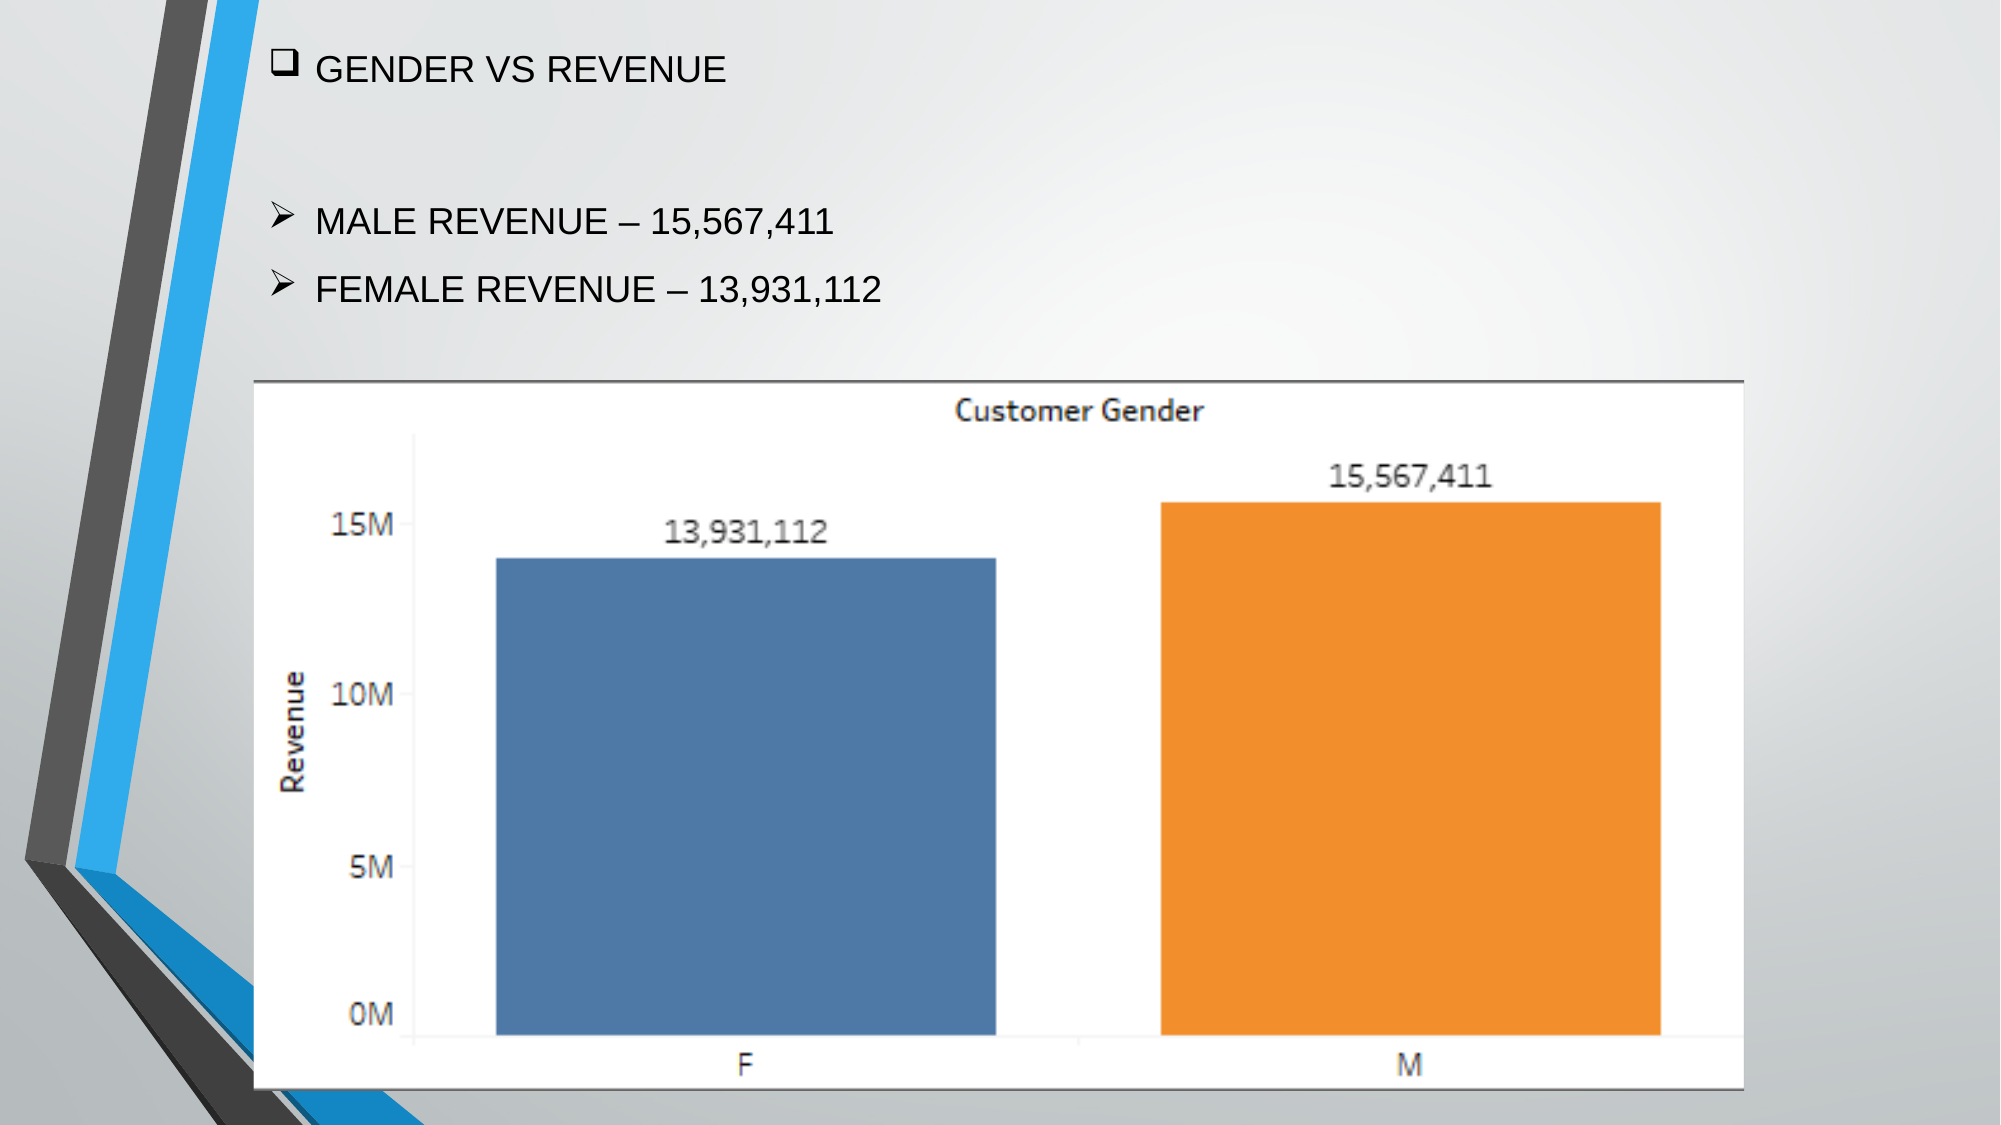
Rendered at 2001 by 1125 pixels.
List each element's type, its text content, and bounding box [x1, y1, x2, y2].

text_box GENDER VS REVENUE [253, 37, 1634, 98]
text_box MALE REVENUE – 15,567,411 FEMALE REVENUE – 13,931,112 [253, 167, 1021, 317]
picture [253, 379, 1745, 1091]
